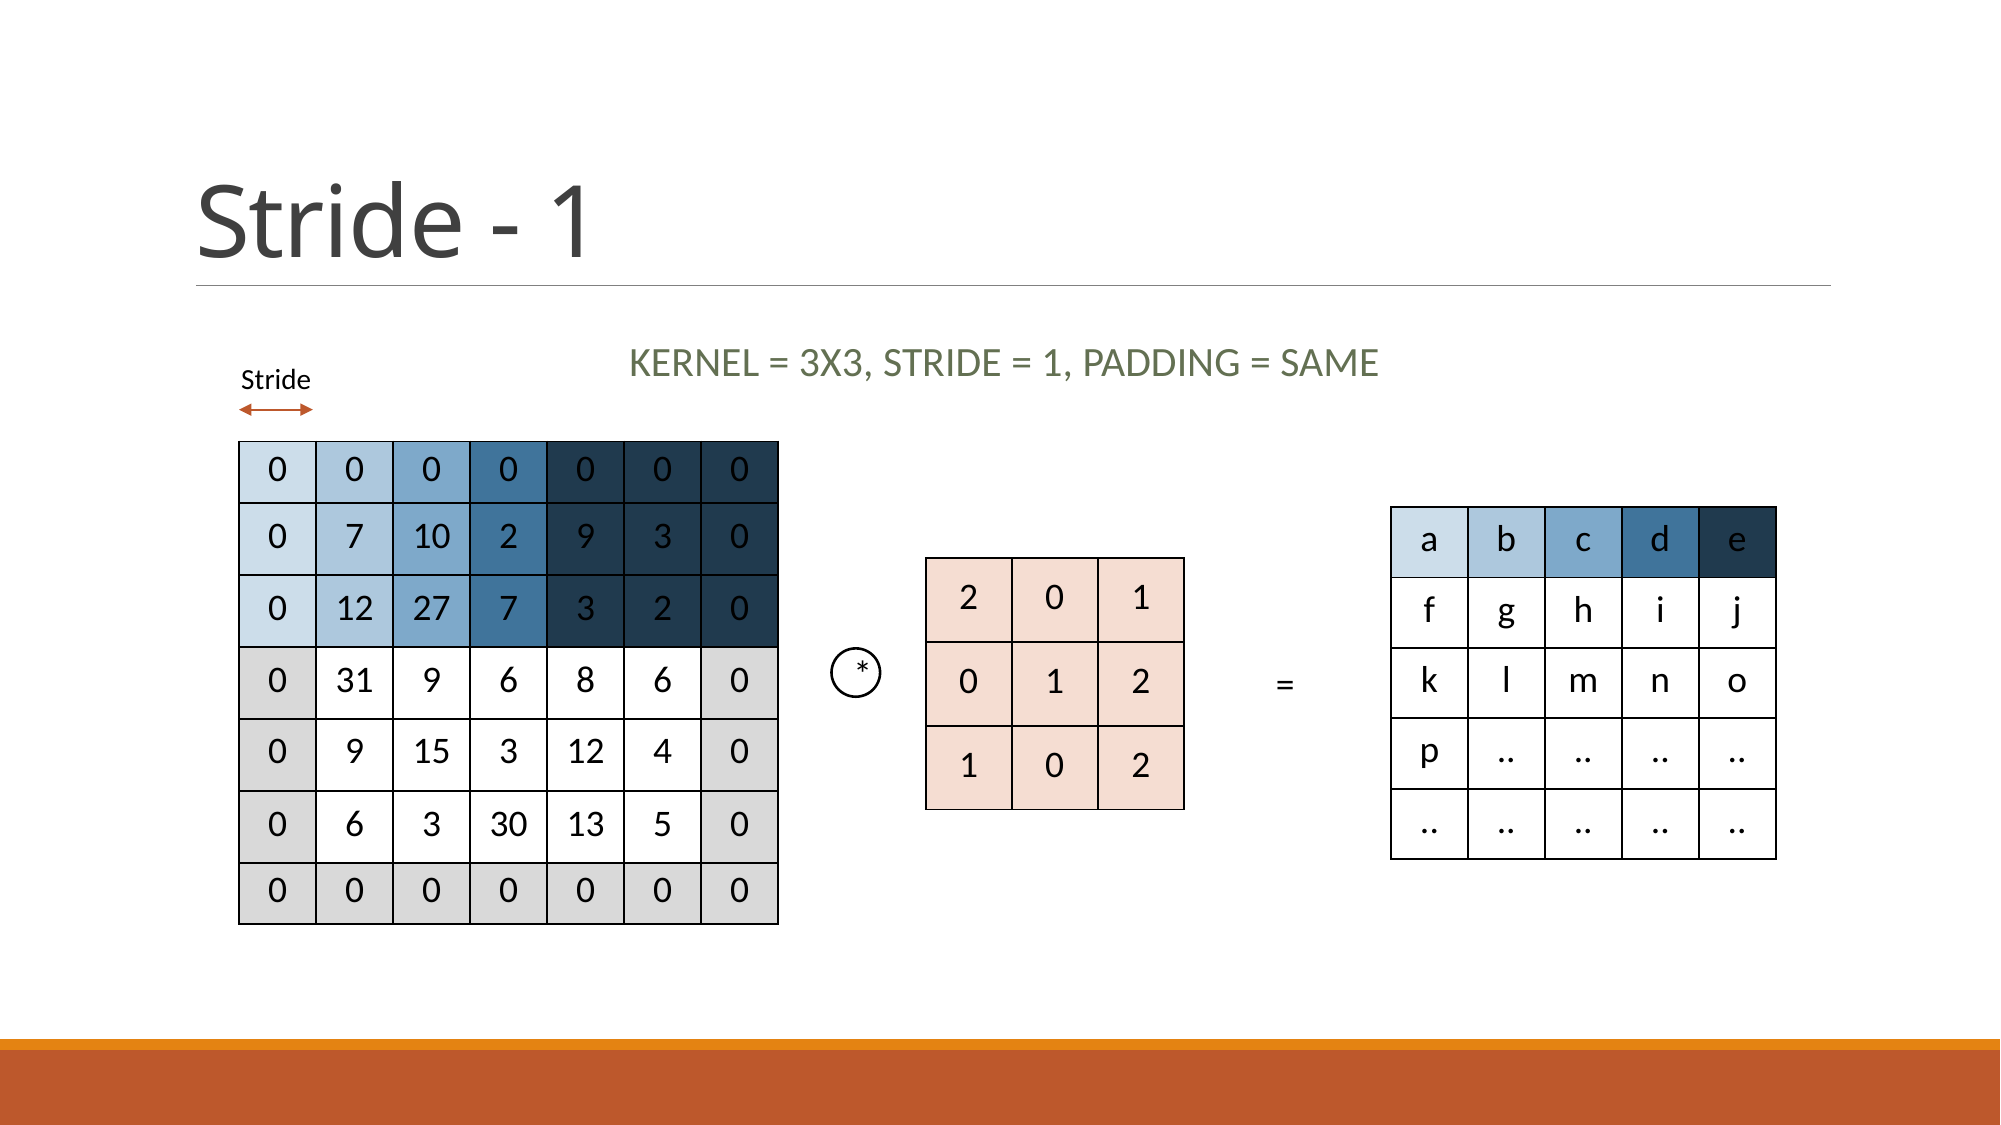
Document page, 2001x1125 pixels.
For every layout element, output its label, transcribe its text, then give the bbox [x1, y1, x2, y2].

table_cell .. [1546, 790, 1621, 858]
table_cell 2 [471, 504, 546, 574]
table_cell 0 [240, 504, 315, 574]
table_cell 31 [317, 648, 392, 718]
list Kernel = 3X3, Stride = 1, PADDING = SAME [600, 302, 1410, 424]
table_cell 7 [317, 504, 392, 574]
table_cell 0 [240, 720, 315, 790]
table_header 0 [317, 442, 392, 502]
table_cell p [1392, 719, 1467, 788]
table_cell 0 [927, 643, 1011, 725]
table_cell 0 [317, 864, 392, 923]
table_cell 0 [702, 504, 777, 574]
table_cell 0 [240, 576, 315, 646]
table_cell 9 [317, 720, 392, 790]
table_cell .. [1623, 719, 1698, 788]
table_header d [1623, 508, 1698, 577]
table_header c [1546, 508, 1621, 577]
table_cell 4 [625, 720, 700, 790]
table_cell h [1546, 578, 1621, 647]
table_cell 27 [394, 576, 469, 646]
table_cell .. [1623, 790, 1698, 858]
table_header 0 [548, 442, 623, 502]
table_cell .. [1700, 790, 1775, 858]
table_cell f [1392, 578, 1467, 647]
table_cell 0 [240, 648, 315, 718]
table_cell 0 [702, 648, 777, 718]
table_cell 0 [471, 864, 546, 923]
table_cell 12 [548, 720, 623, 790]
table_cell 0 [702, 864, 777, 923]
table_cell 0 [240, 792, 315, 862]
table_header 0 [625, 442, 700, 502]
table_cell 3 [471, 720, 546, 790]
table_cell 12 [317, 576, 392, 646]
table_cell 0 [625, 864, 700, 923]
text_box = [1261, 652, 1371, 713]
table_cell 2 [1099, 643, 1183, 725]
table_cell 0 [394, 864, 469, 923]
title Stride - 1 [180, 47, 1830, 285]
table_cell m [1546, 649, 1621, 717]
table_header 0 [471, 442, 546, 502]
table_cell 15 [394, 720, 469, 790]
table_cell .. [1546, 719, 1621, 788]
table_cell 13 [548, 792, 623, 862]
table_cell 8 [548, 648, 623, 718]
table_cell i [1623, 578, 1698, 647]
table_cell n [1623, 649, 1698, 717]
table_cell 0 [1013, 727, 1097, 809]
table_header b [1469, 508, 1544, 577]
table_cell l [1469, 649, 1544, 717]
table_cell j [1700, 578, 1775, 647]
table_cell 7 [471, 576, 546, 646]
table_cell 1 [1013, 643, 1097, 725]
table_cell 6 [317, 792, 392, 862]
table_cell .. [1469, 719, 1544, 788]
table_cell 3 [548, 576, 623, 646]
table_cell .. [1700, 719, 1775, 788]
table_cell .. [1392, 790, 1467, 858]
table_cell 0 [702, 792, 777, 862]
table_header a [1392, 508, 1467, 577]
table_header 0 [702, 442, 777, 502]
table_cell 0 [548, 864, 623, 923]
table_cell 0 [702, 720, 777, 790]
table_cell g [1469, 578, 1544, 647]
table_cell 6 [625, 648, 700, 718]
table_cell 0 [240, 864, 315, 923]
table_cell k [1392, 649, 1467, 717]
text_box Stride [226, 352, 400, 403]
table_header 0 [240, 442, 315, 502]
table_cell 1 [927, 727, 1011, 809]
table_cell .. [1469, 790, 1544, 858]
table_header 0 [394, 442, 469, 502]
table_cell 9 [394, 648, 469, 718]
table_cell 3 [625, 504, 700, 574]
table_cell 3 [394, 792, 469, 862]
table_header 2 [927, 559, 1011, 641]
text_box * [830, 647, 882, 699]
table_cell 0 [702, 576, 777, 646]
table_cell 5 [625, 792, 700, 862]
table_cell 6 [471, 648, 546, 718]
table_cell 2 [1099, 727, 1183, 809]
table_cell 10 [394, 504, 469, 574]
table_cell 30 [471, 792, 546, 862]
table_header e [1700, 508, 1775, 577]
table_cell 9 [548, 504, 623, 574]
table_header 0 [1013, 559, 1097, 641]
table_cell o [1700, 649, 1775, 717]
table_header 1 [1099, 559, 1183, 641]
table_cell 2 [625, 576, 700, 646]
